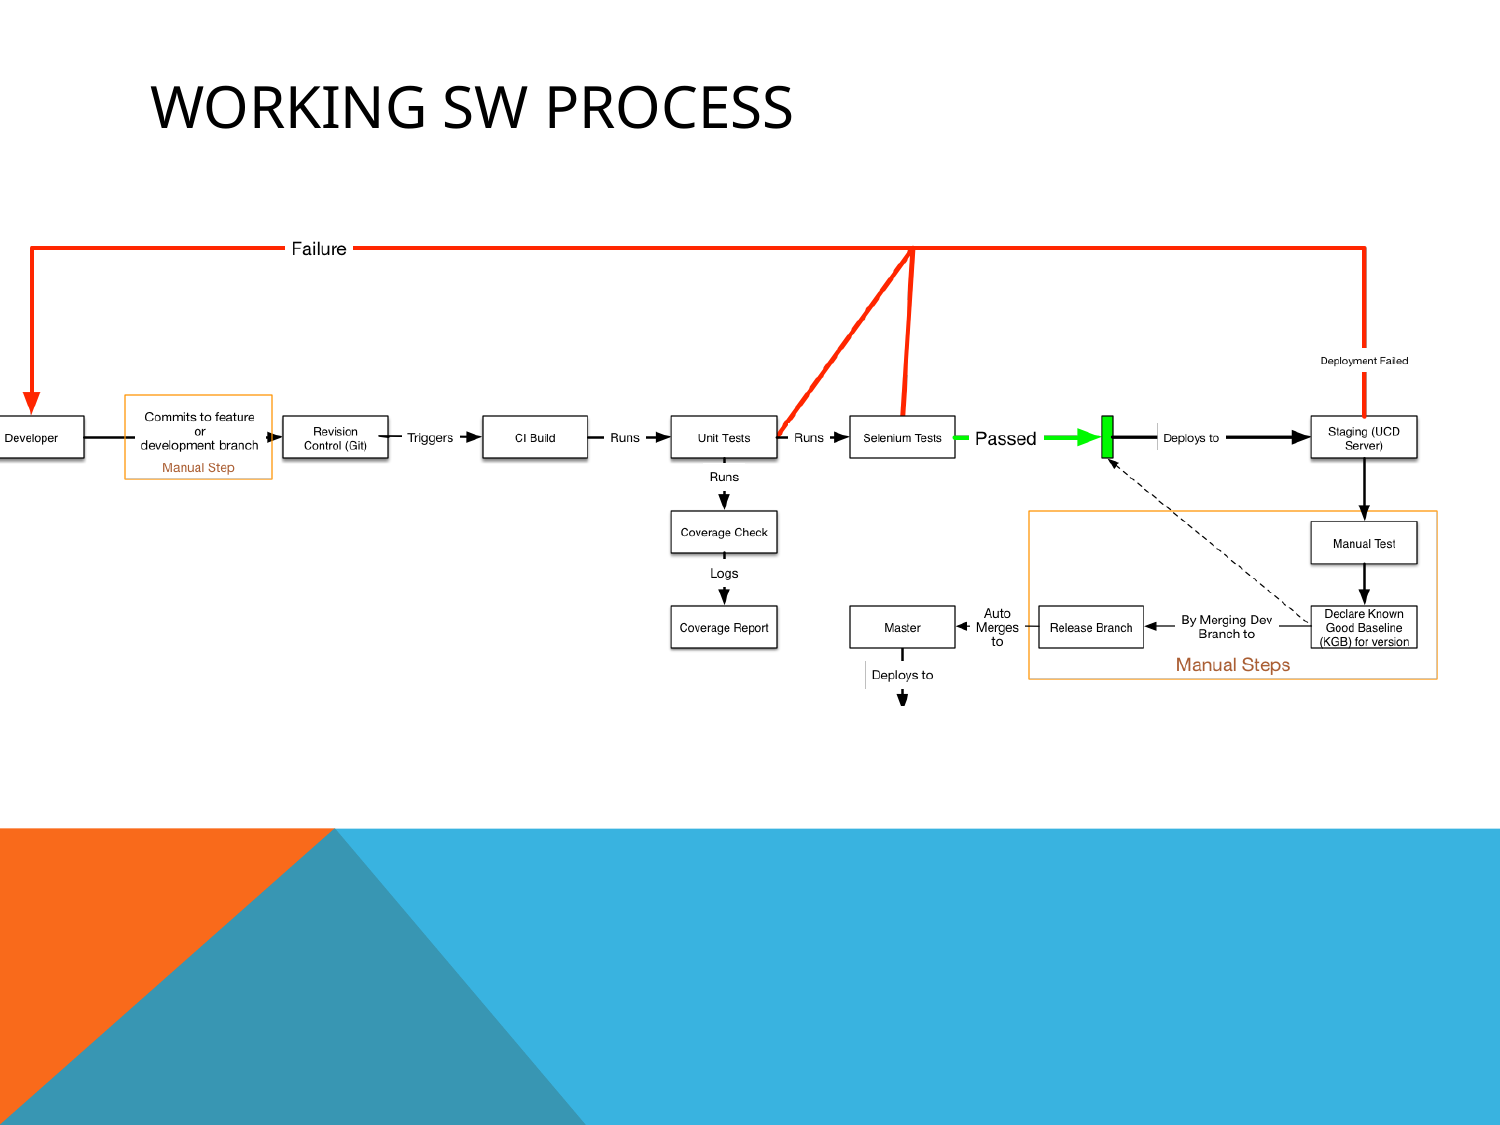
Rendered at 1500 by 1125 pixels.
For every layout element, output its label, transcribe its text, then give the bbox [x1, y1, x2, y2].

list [0, 161, 1484, 706]
title Working SW process [135, 60, 1369, 150]
